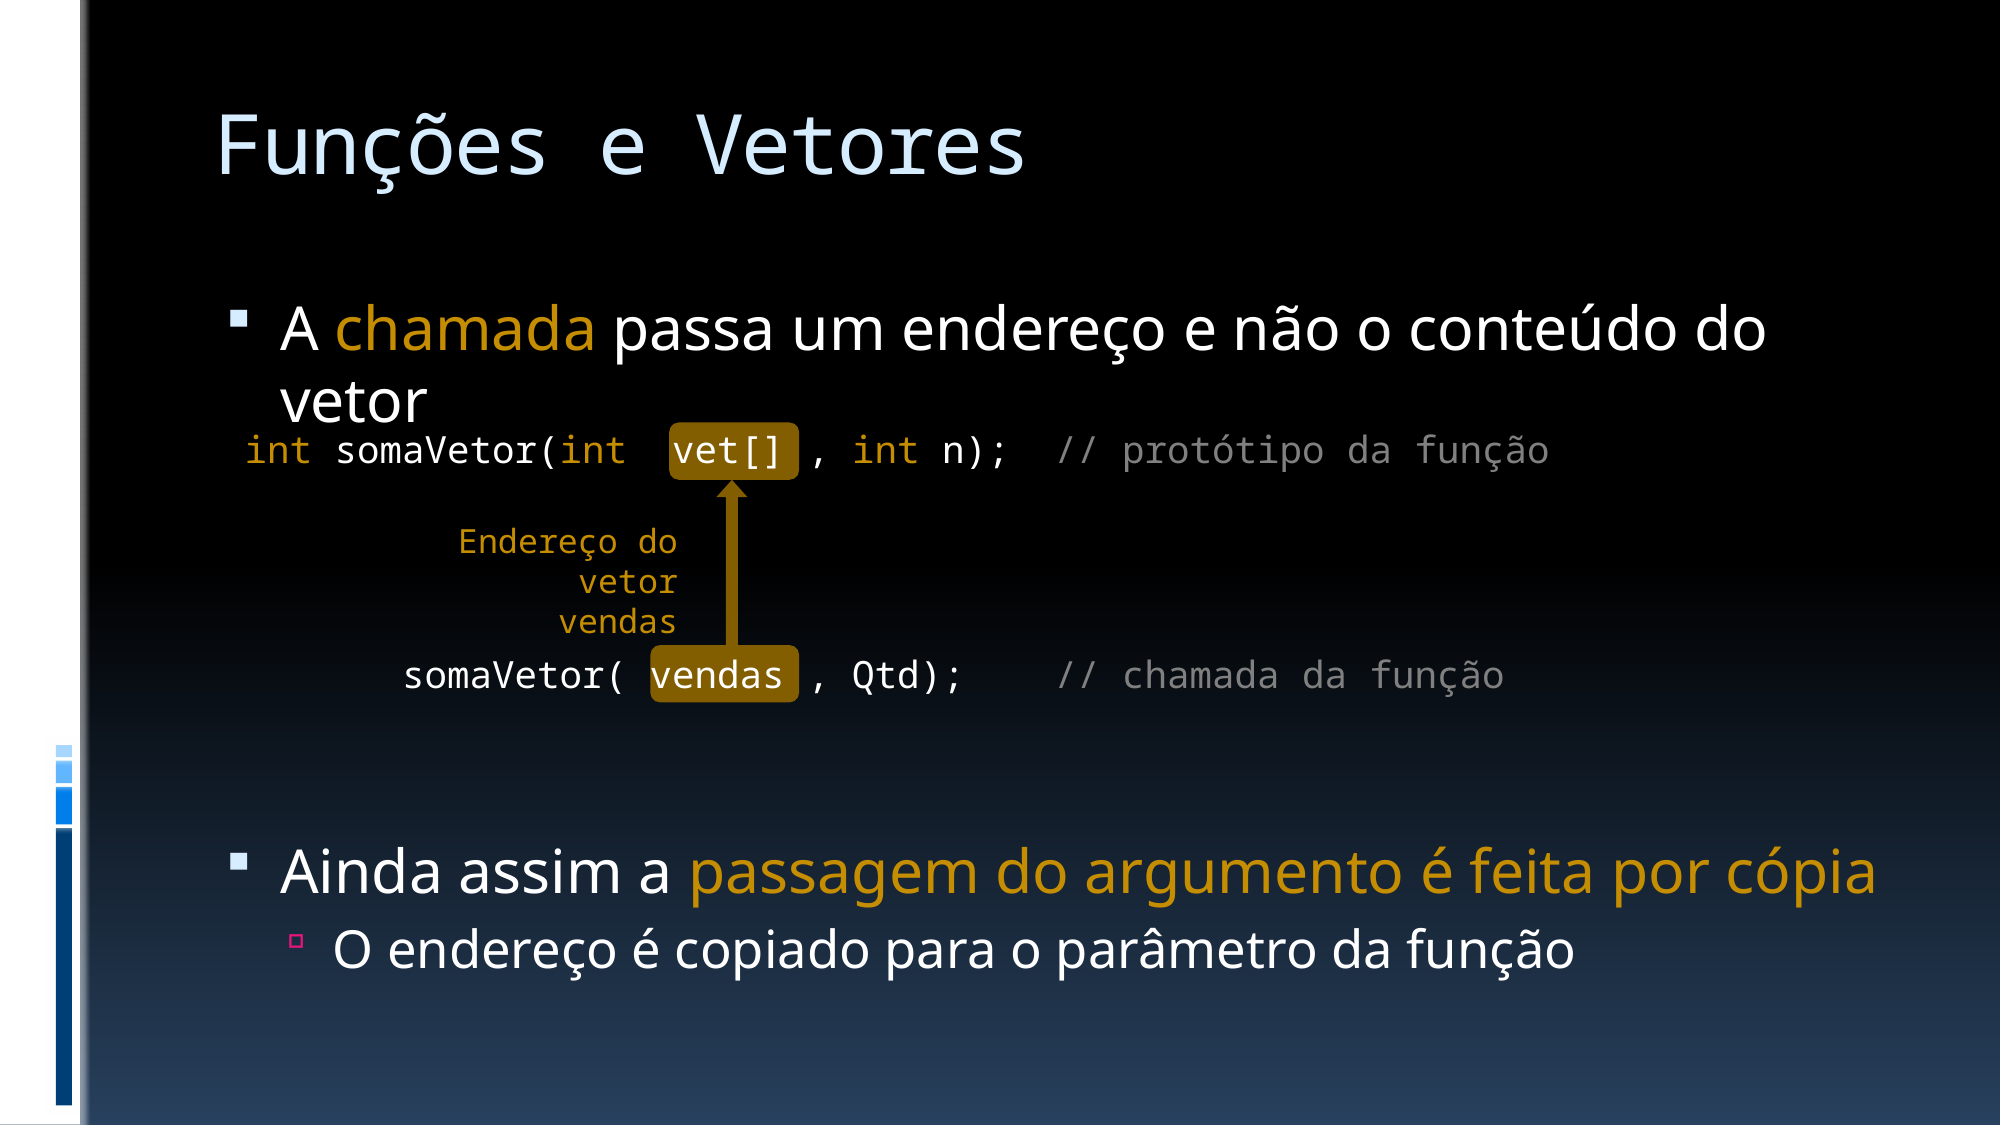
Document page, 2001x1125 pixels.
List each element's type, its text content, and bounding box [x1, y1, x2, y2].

text_box Endereço do vetor vendas [432, 512, 693, 648]
text_box [715, 478, 749, 656]
list A chamada passa um endereço e não o conteúdo do vetor Ainda assim a passagem do argumento é feita por cópia O endereço é copiado para o parâmetro da função [200, 282, 1900, 1060]
title Funções e Vetores [200, 83, 1900, 234]
text_box int somaVetor(int vet[] , int n); // protótipo da função somaVetor( vendas , Qtd); // chamada da função [229, 418, 1565, 704]
